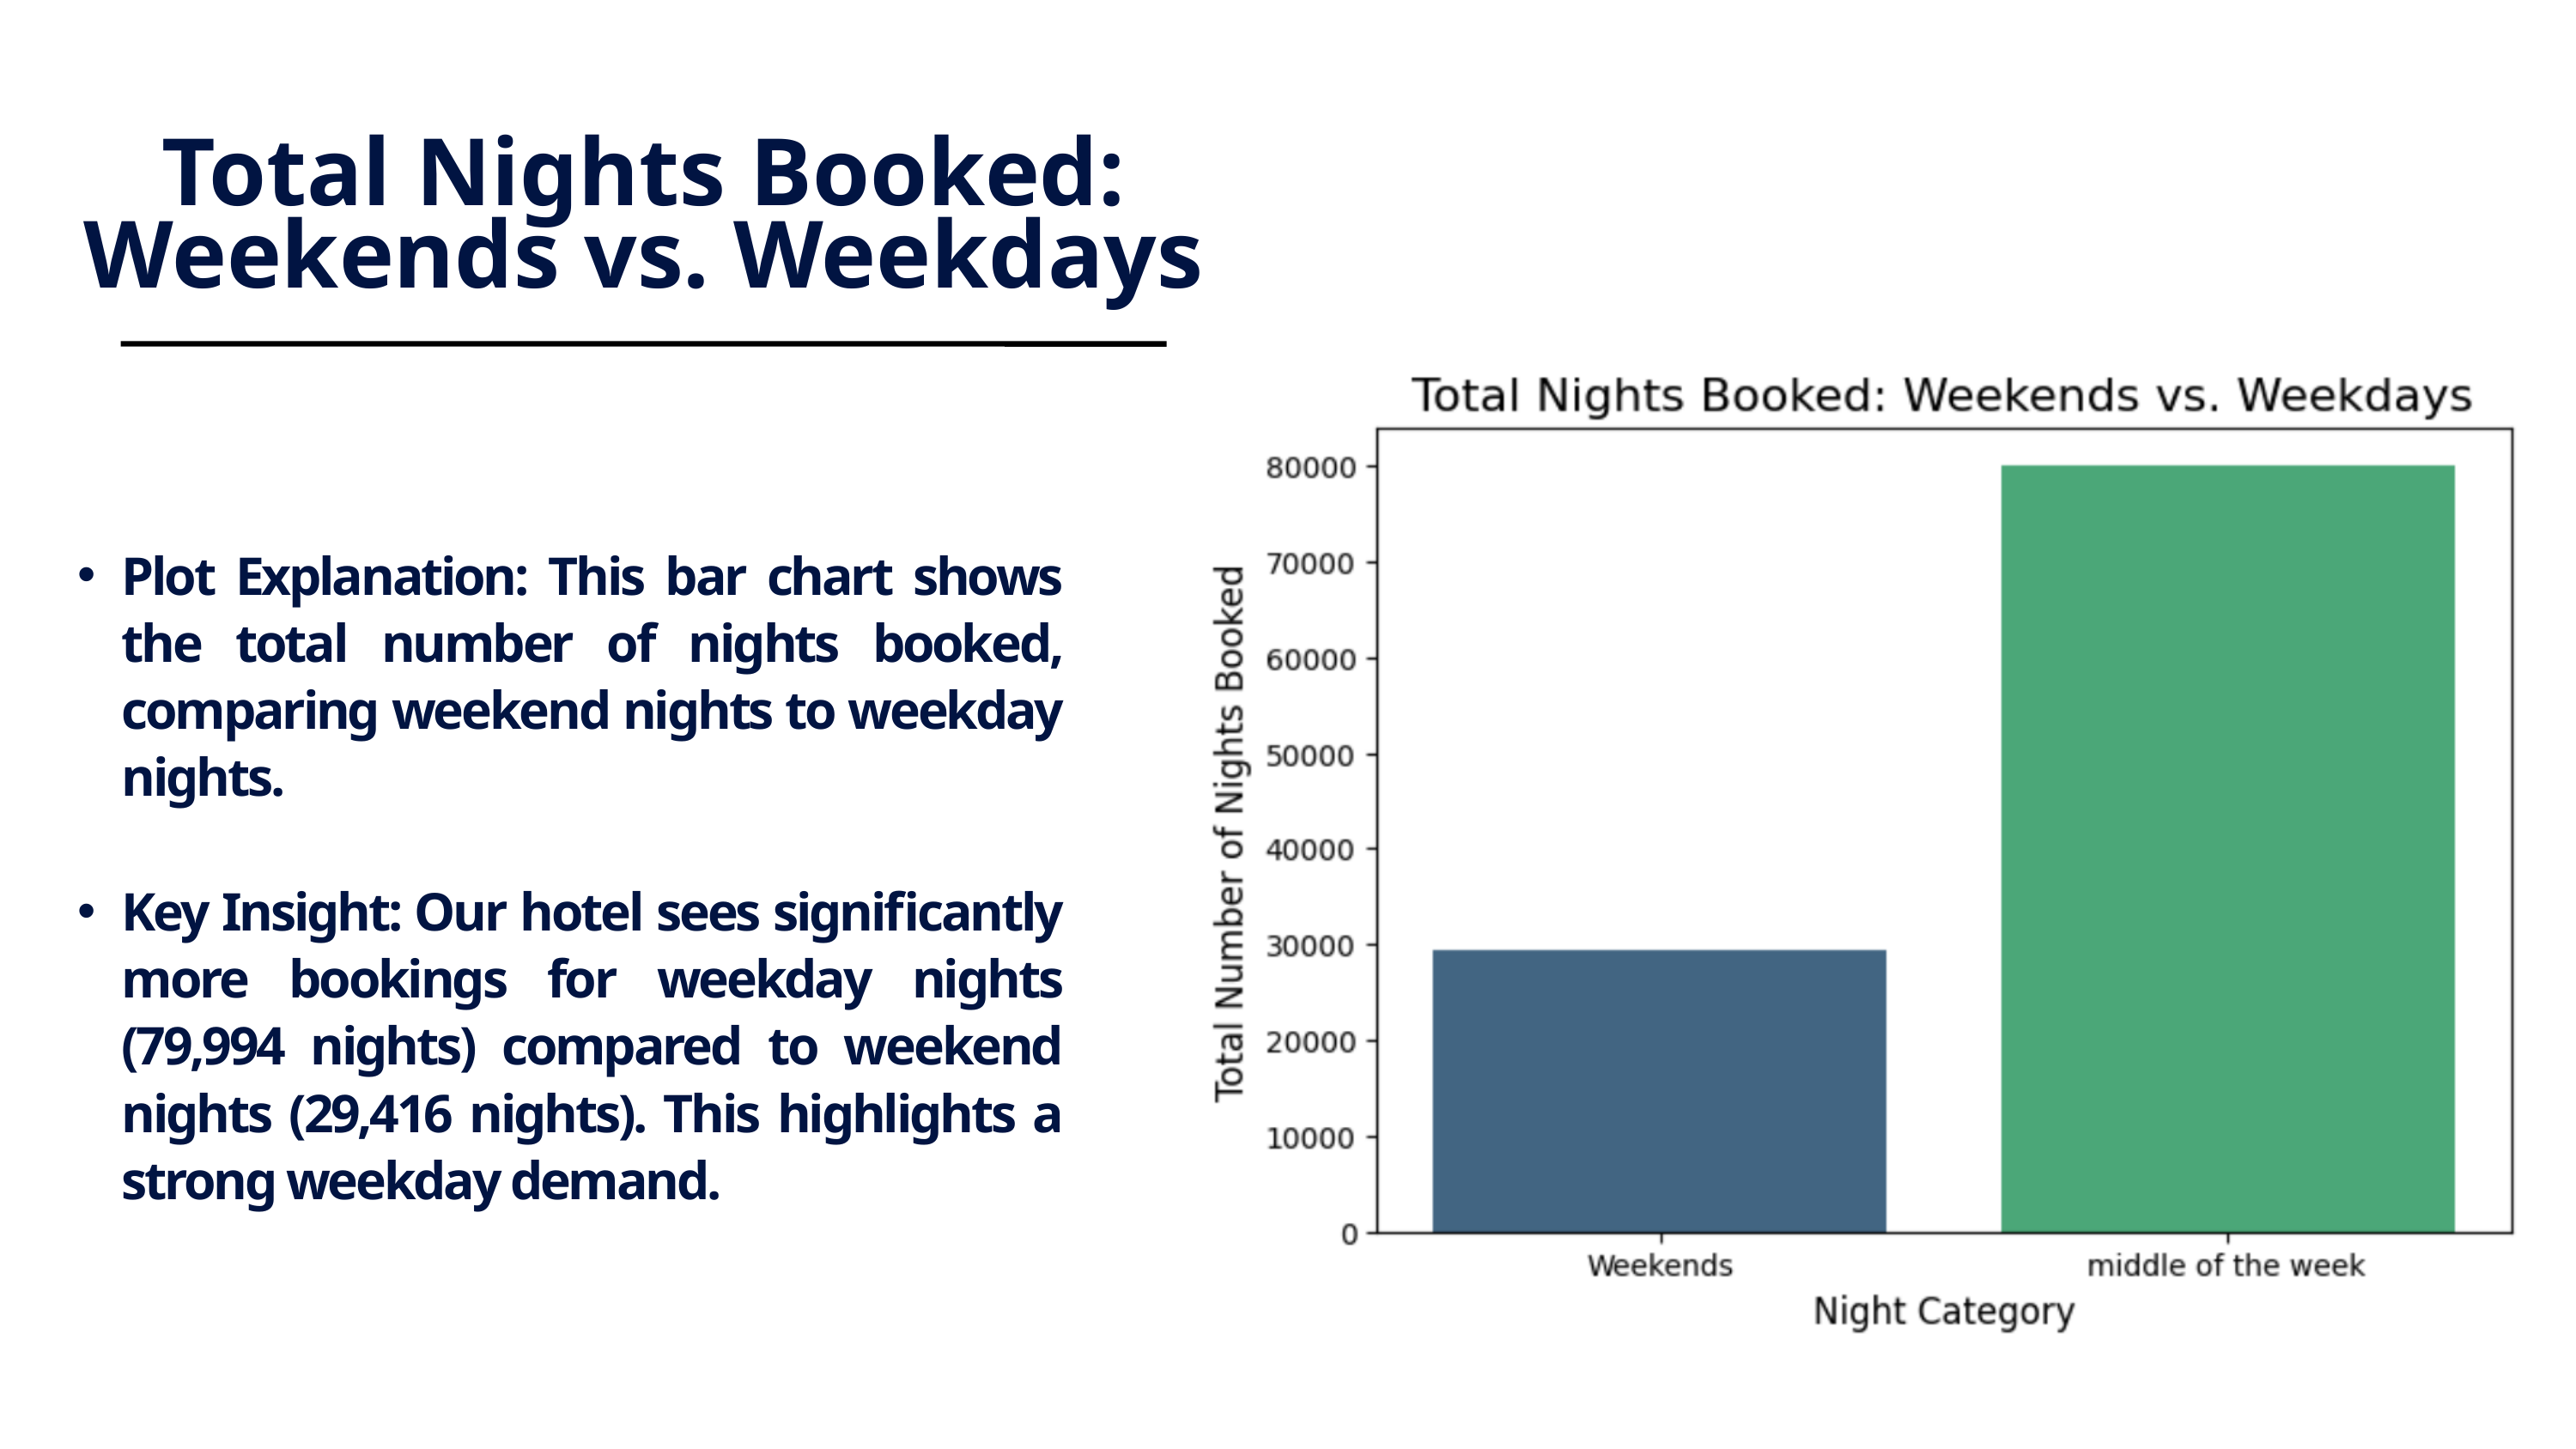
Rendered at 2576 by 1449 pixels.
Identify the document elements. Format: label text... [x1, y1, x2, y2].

text_box Plot Explanation: This bar chart shows the total number of nights booked, comparing weekend nights to weekday nights. Key Insight: Our hotel sees significantly more bookings for weekday nights (79,994 nights) compared to weekend nights (29,416 nights). This highlights a strong weekday demand. [33, 538, 1061, 1280]
text_box Total Nights Booked: Weekends vs. Weekdays [33, 141, 1255, 307]
text_box [1207, 373, 2576, 1340]
